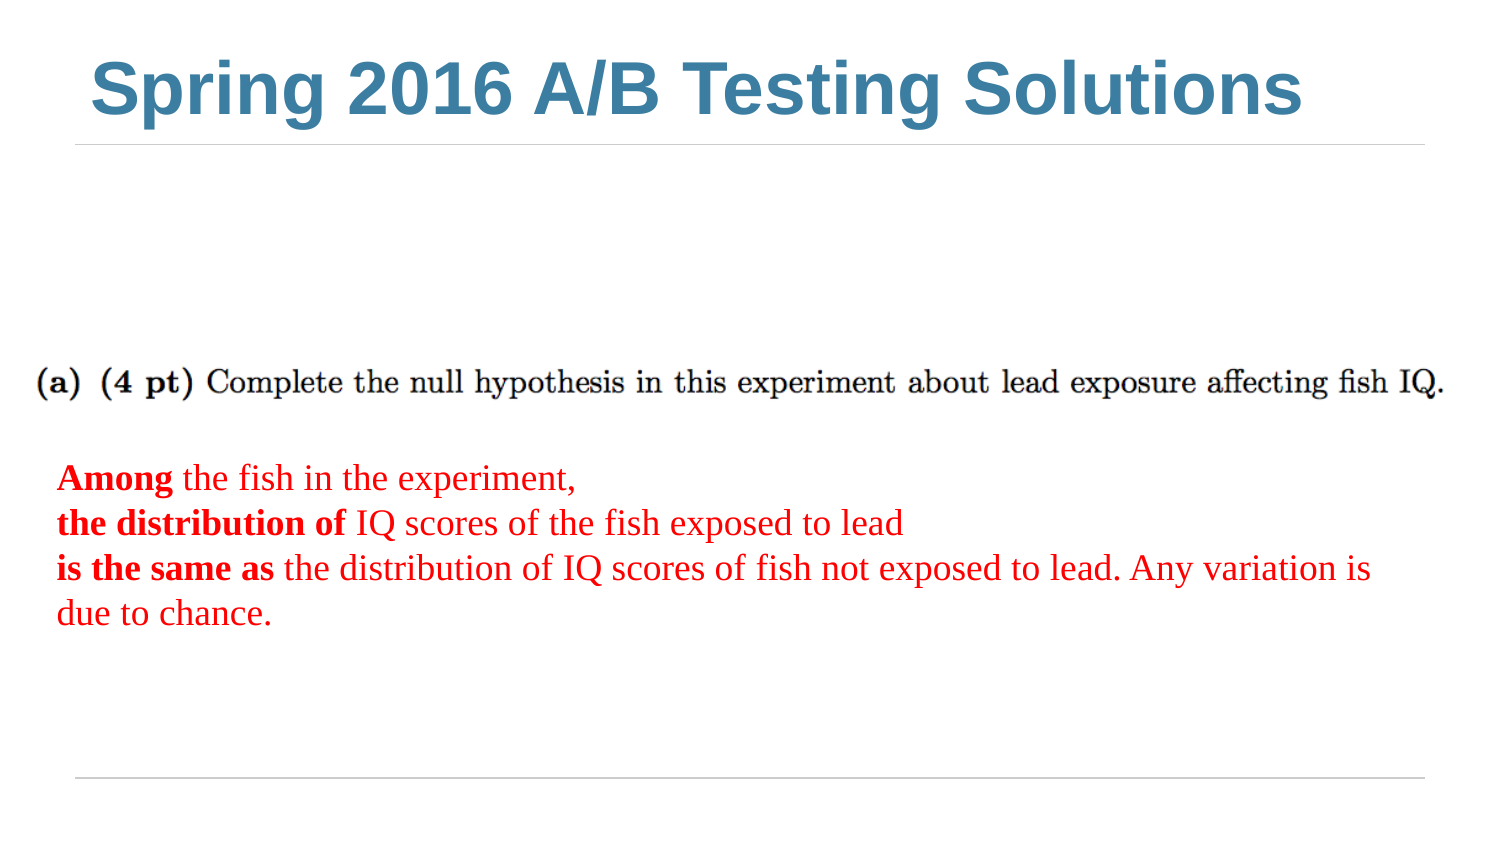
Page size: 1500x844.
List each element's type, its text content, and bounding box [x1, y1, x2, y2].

text_box Among the fish in the experiment, the distribution of IQ scores of the fish exposed to lead is the same as the distribution of IQ scores of fish not exposed to lead. Any variation is due to chance. [41, 438, 1449, 661]
title Spring 2016 A/B Testing Solutions [75, 33, 1416, 145]
picture [23, 332, 1488, 414]
